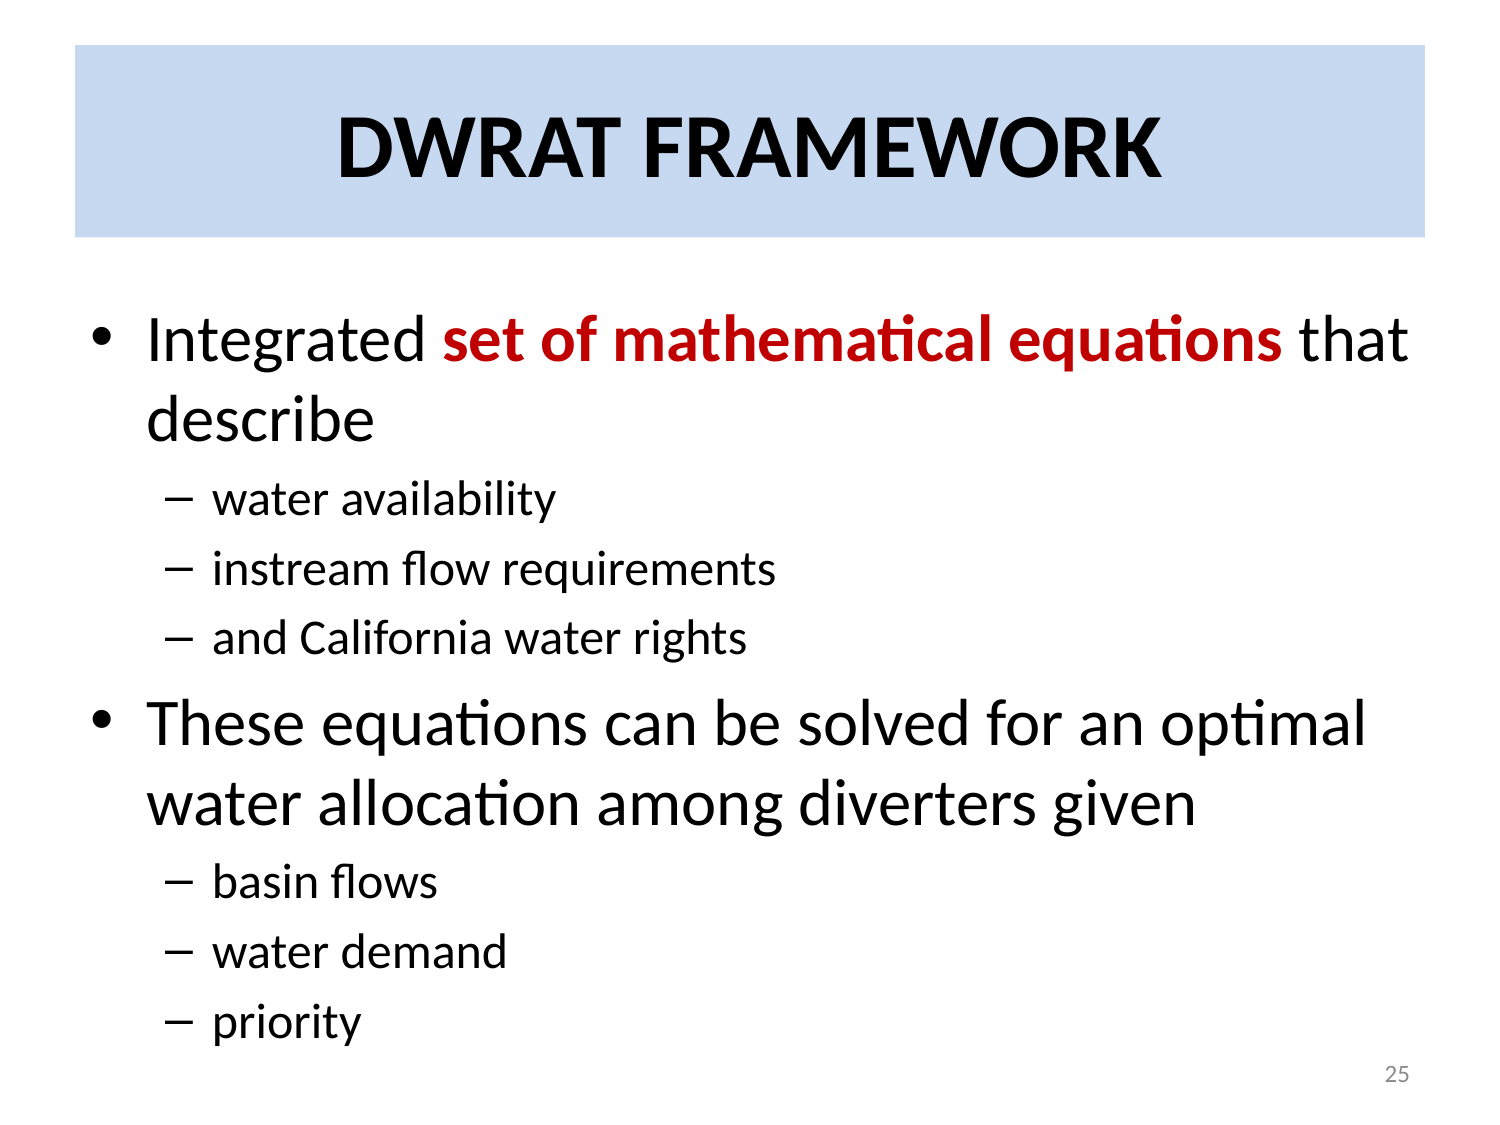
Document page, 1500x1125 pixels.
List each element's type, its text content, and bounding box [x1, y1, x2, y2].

list Integrated set of mathematical equations that describe water availability instream flow requirements and California water rights These equations can be solved for an optimal water allocation among diverters given basin flows water demand priority [75, 287, 1425, 1080]
slide_number 25 [1074, 1042, 1425, 1103]
title DWRAT FRAMEWORK [75, 45, 1425, 238]
